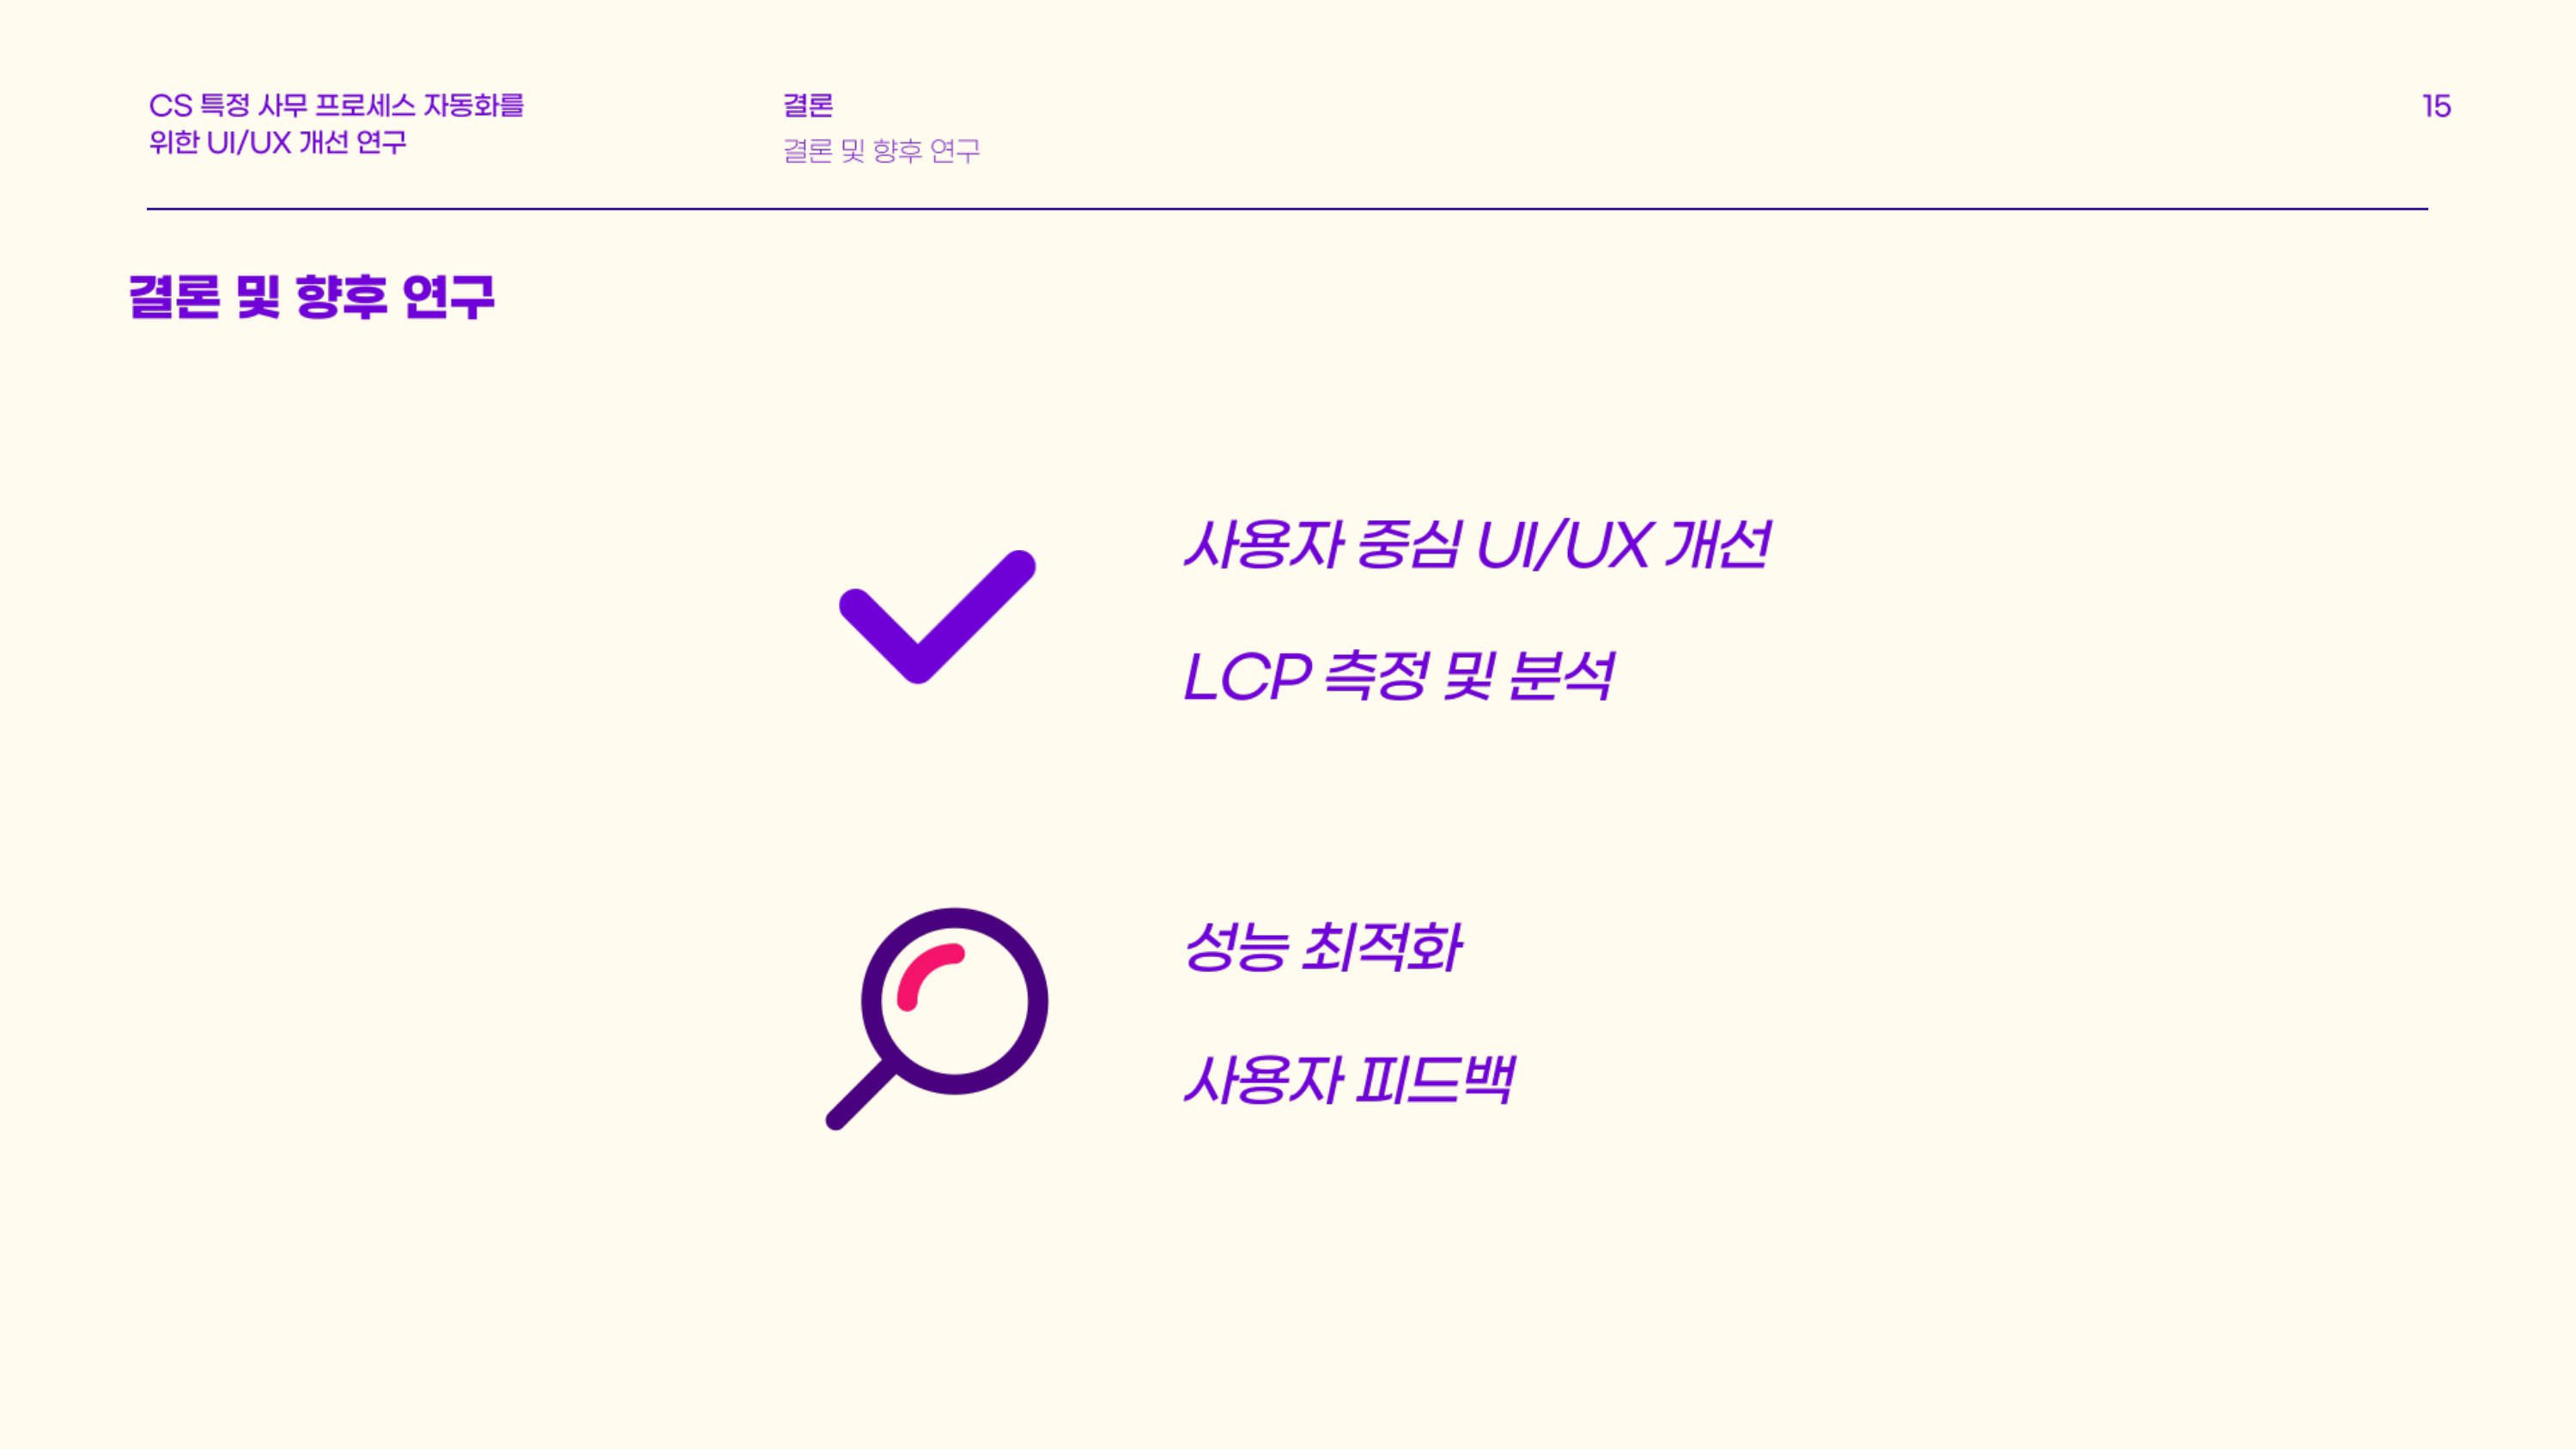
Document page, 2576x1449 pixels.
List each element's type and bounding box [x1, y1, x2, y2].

picture [118, 259, 522, 343]
picture [2418, 86, 2466, 130]
picture [1172, 905, 1498, 1000]
text_box [775, 858, 1100, 1182]
picture [778, 86, 849, 130]
picture [1172, 634, 1656, 729]
text_box [839, 550, 1036, 1068]
picture [145, 86, 538, 178]
picture [1172, 501, 1808, 600]
picture [778, 131, 993, 177]
picture [1172, 1037, 1554, 1133]
